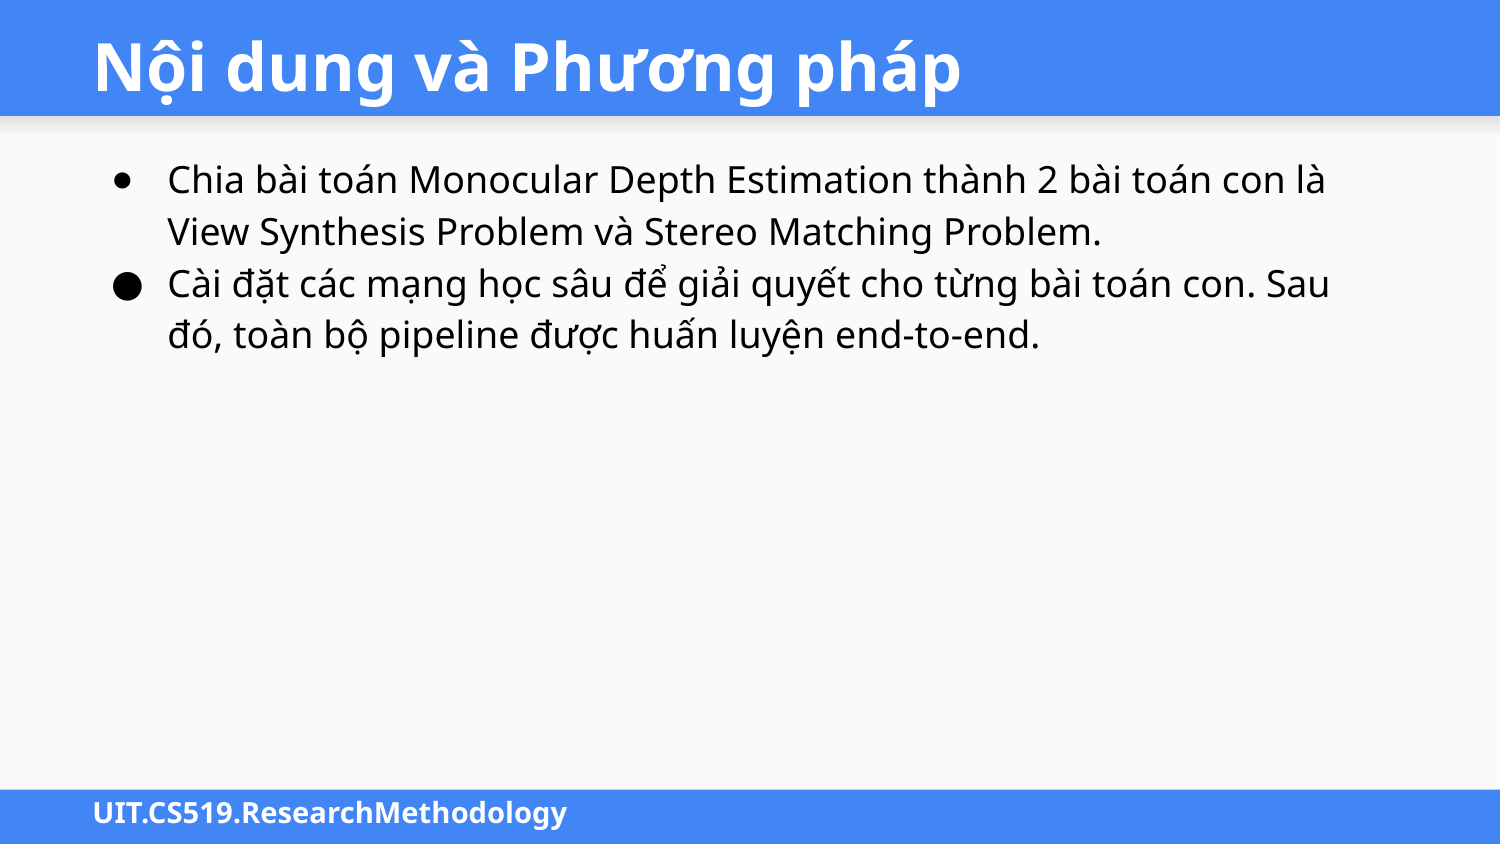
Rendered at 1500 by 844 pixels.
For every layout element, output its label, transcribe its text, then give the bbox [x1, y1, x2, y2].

list Chia bài toán Monocular Depth Estimation thành 2 bài toán con là View Synthesis Problem và Stereo Matching Problem. Cài đặt các mạng học sâu để giải quyết cho từng bài toán con. Sau đó, toàn bộ pipeline được huấn luyện end-to-end. [77, 134, 1400, 776]
title Nội dung và Phương pháp [77, 9, 1427, 120]
